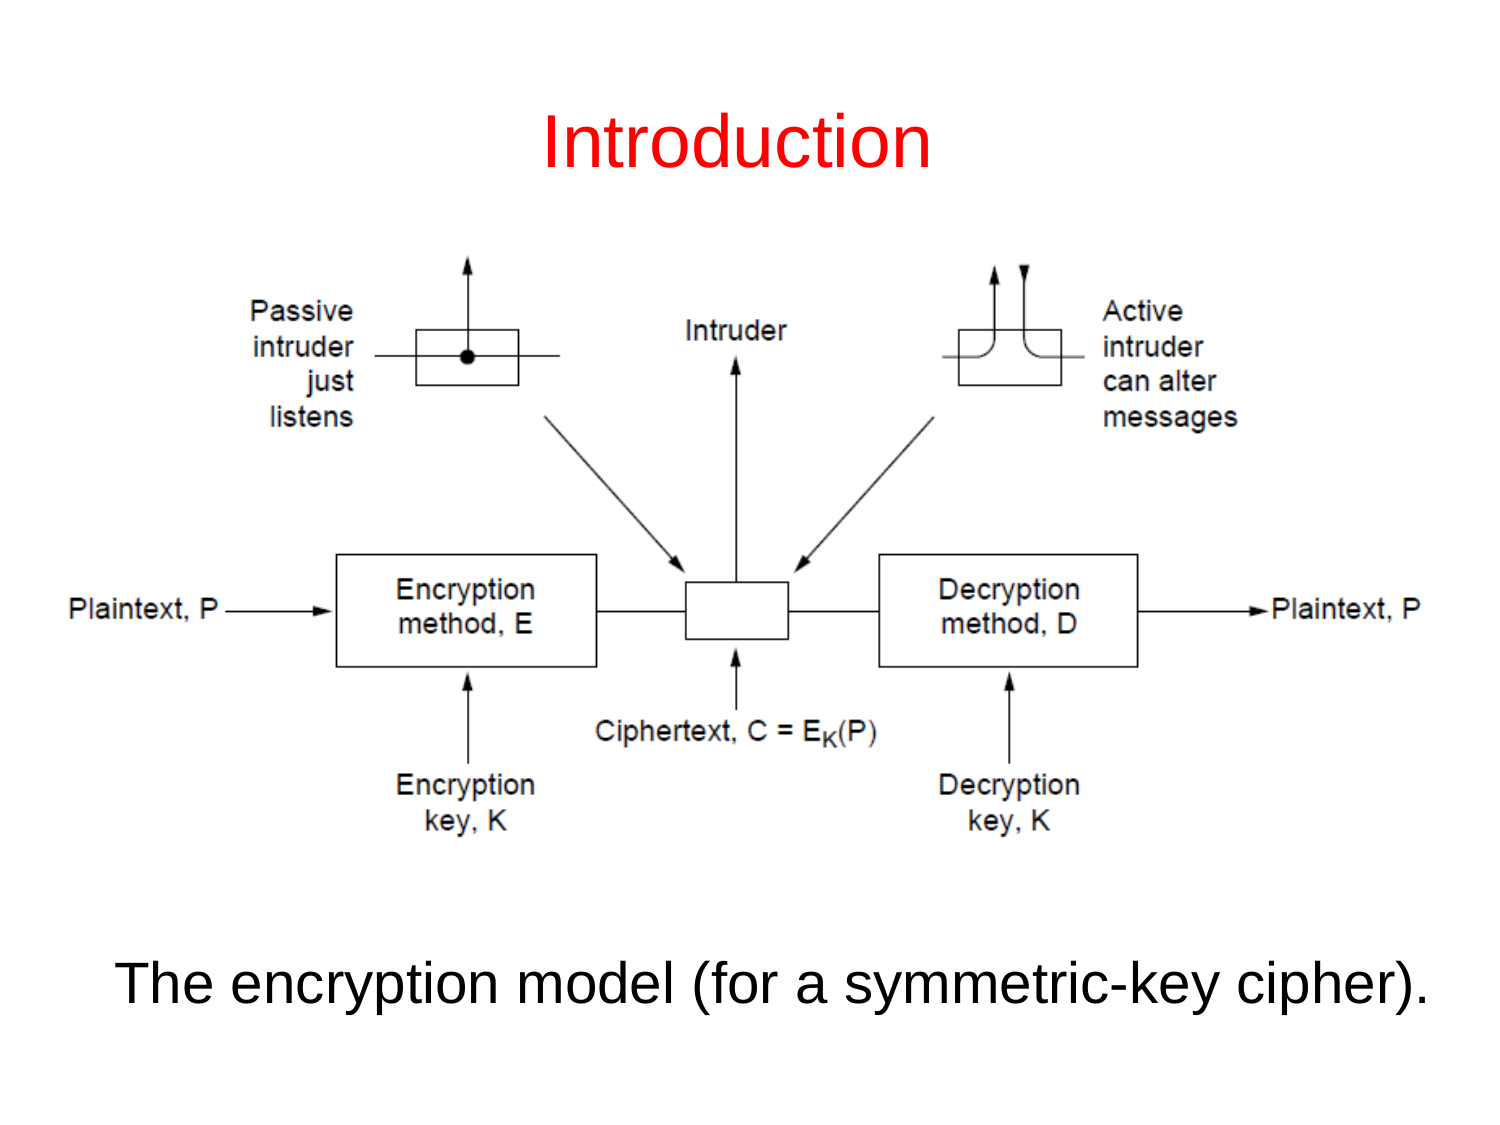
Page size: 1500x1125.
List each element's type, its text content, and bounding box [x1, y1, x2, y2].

picture [49, 235, 1442, 866]
title Introduction [62, 49, 1413, 226]
list The encryption model (for a symmetric-key cipher). [46, 937, 1500, 1076]
